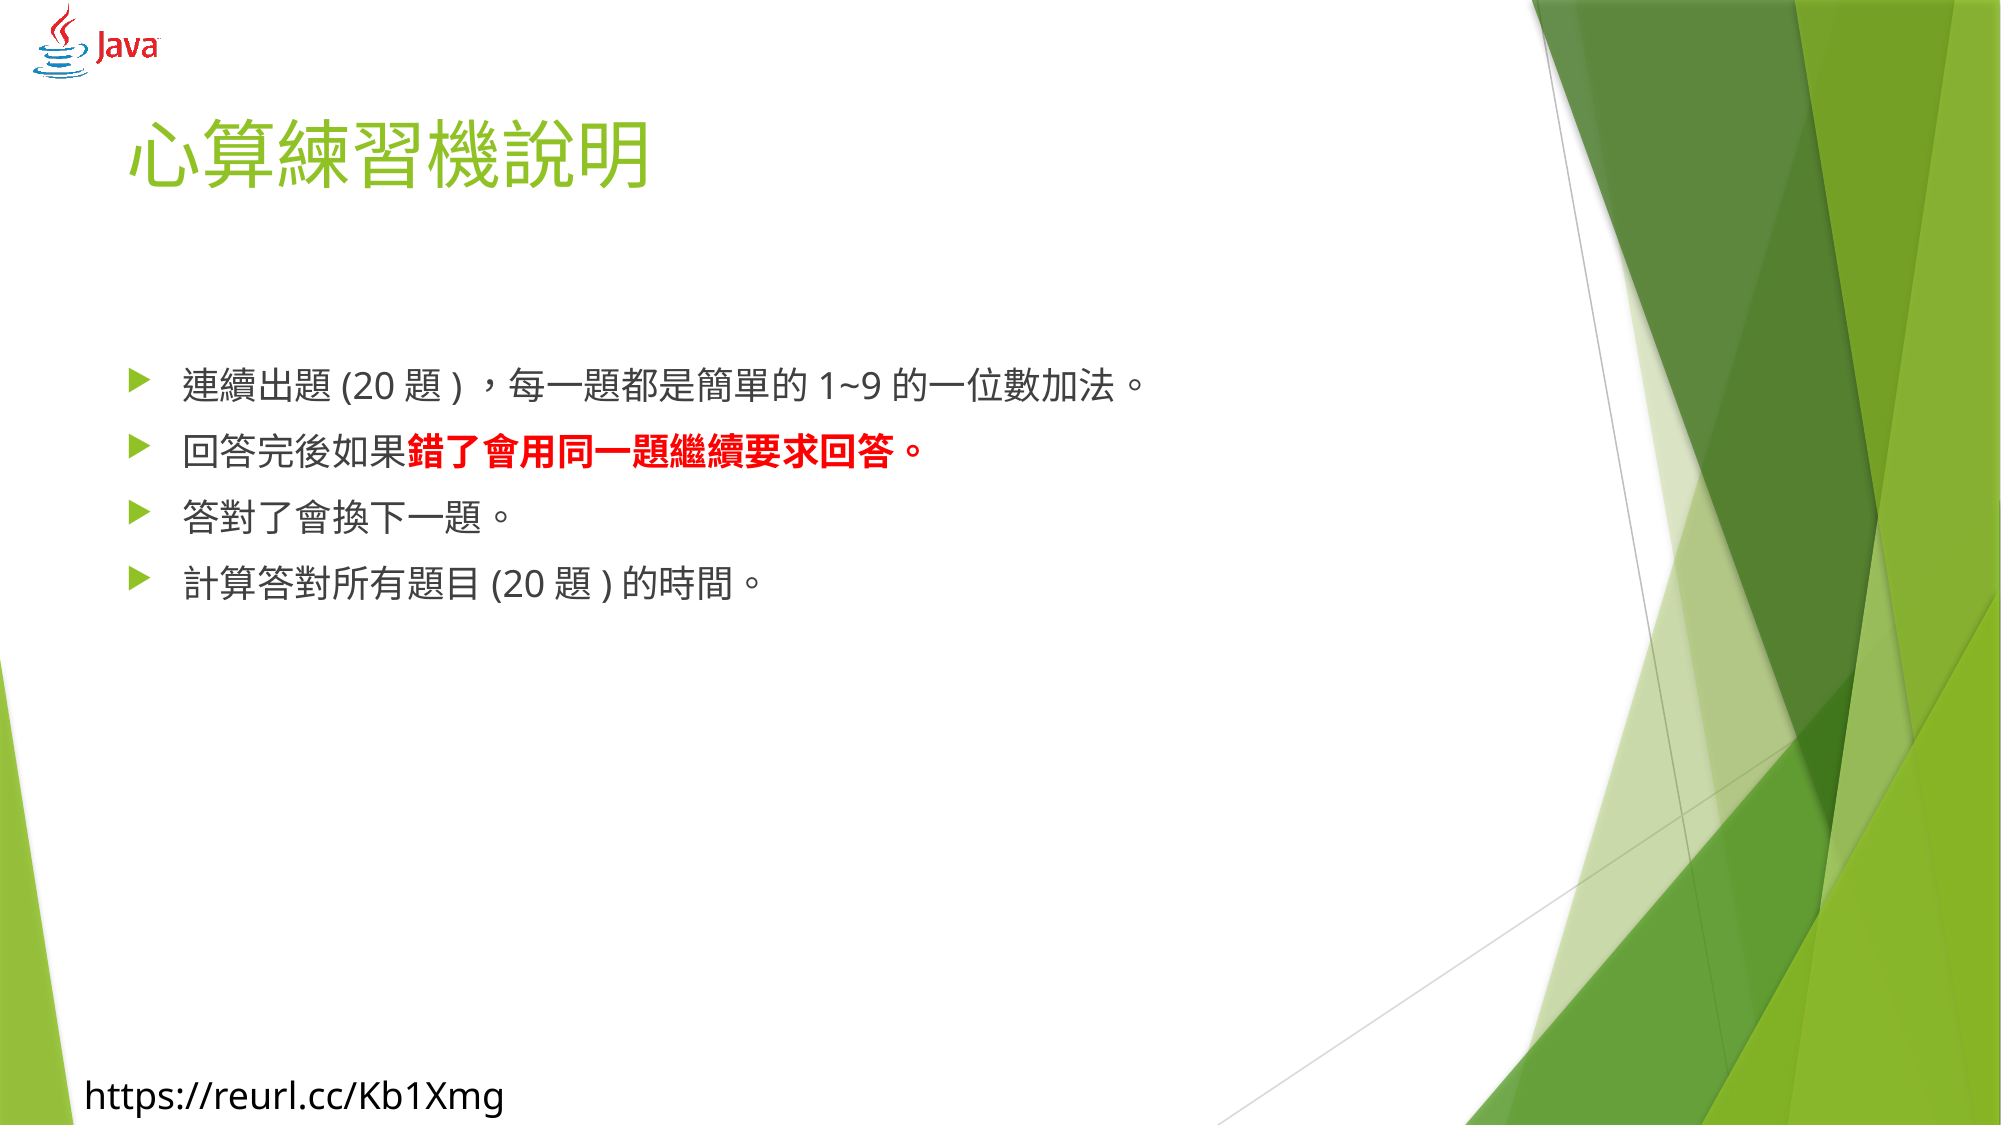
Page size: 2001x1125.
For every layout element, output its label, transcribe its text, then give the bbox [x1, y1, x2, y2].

list 連續出題(20題)，每一題都是簡單的1~9的一位數加法。 回答完後如果錯了會用同一題繼續要求回答。 答對了會換下一題。 計算答對所有題目(20題)的時間。 [111, 354, 1522, 992]
picture [27, 1, 165, 79]
title 心算練習機說明 [111, 99, 1522, 317]
